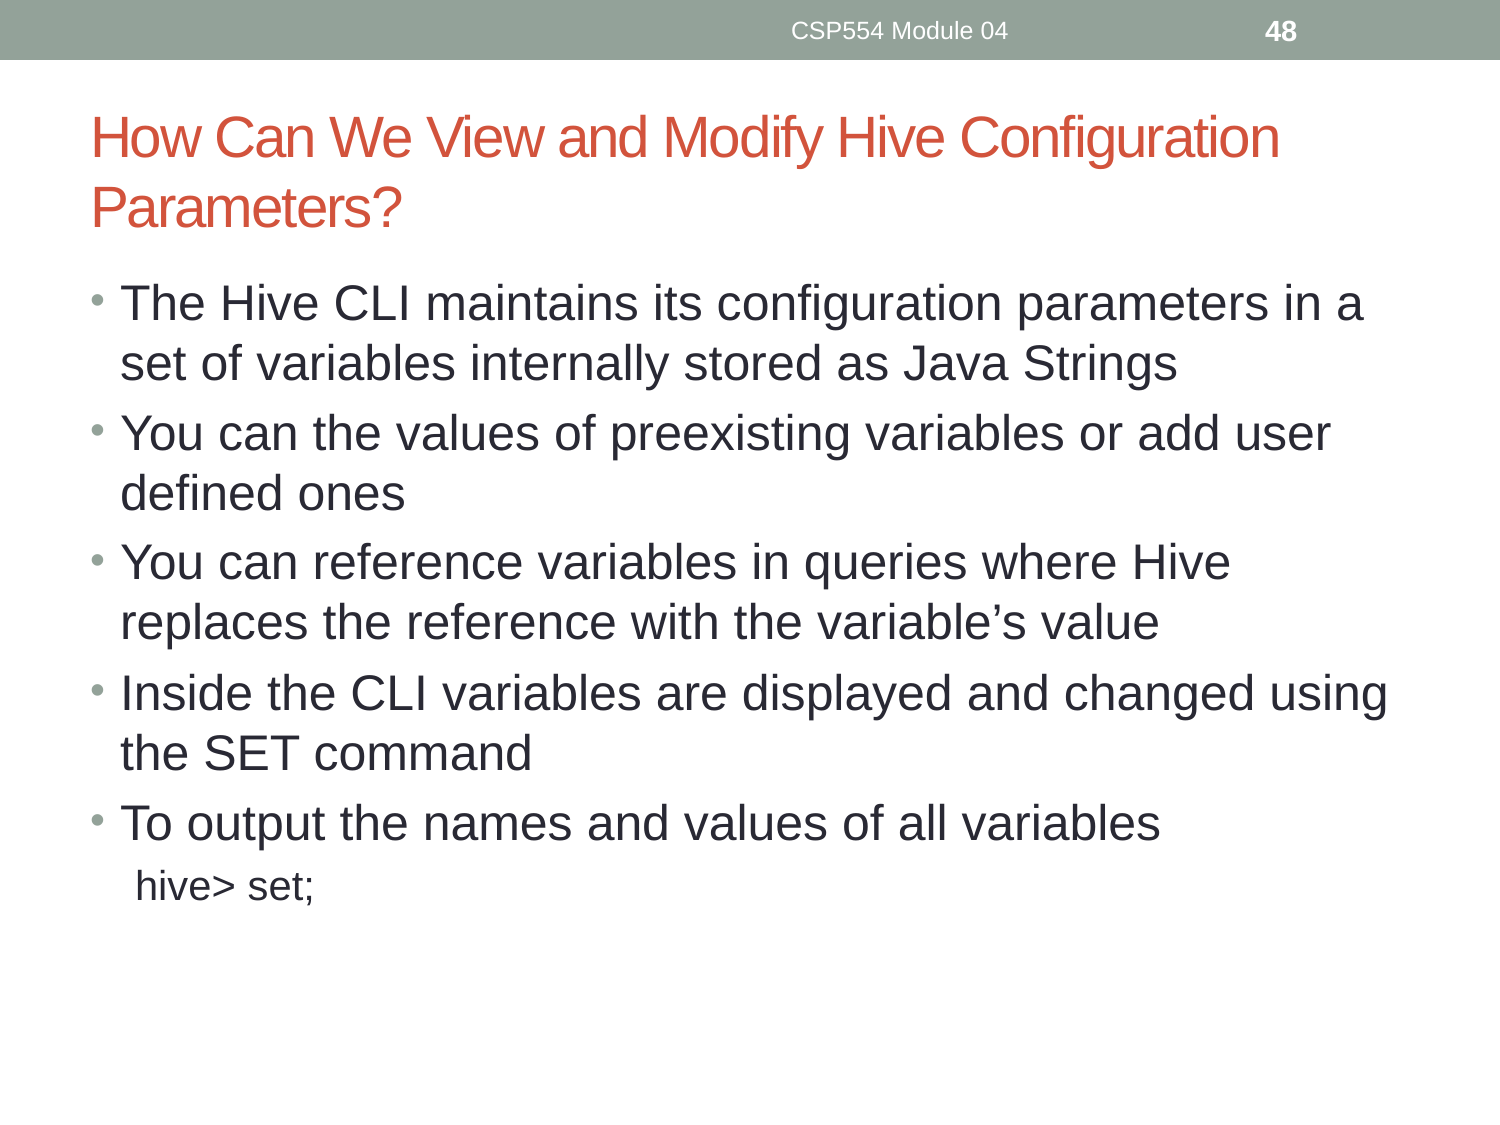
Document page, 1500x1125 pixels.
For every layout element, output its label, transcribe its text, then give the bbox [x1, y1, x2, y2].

list The Hive CLI maintains its configuration parameters in a set of variables internally stored as Java Strings You can the values of preexisting variables or add user defined ones You can reference variables in queries where Hive replaces the reference with the variable’s value Inside the CLI variables are displayed and changed using the SET command To output the names and values of all variables hive> set; [75, 262, 1425, 1063]
footer CSP554 Module 04 [562, 3, 1238, 57]
title How Can We View and Modify Hive Configuration Parameters? [75, 87, 1425, 250]
slide_number 48 [1250, 3, 1425, 57]
